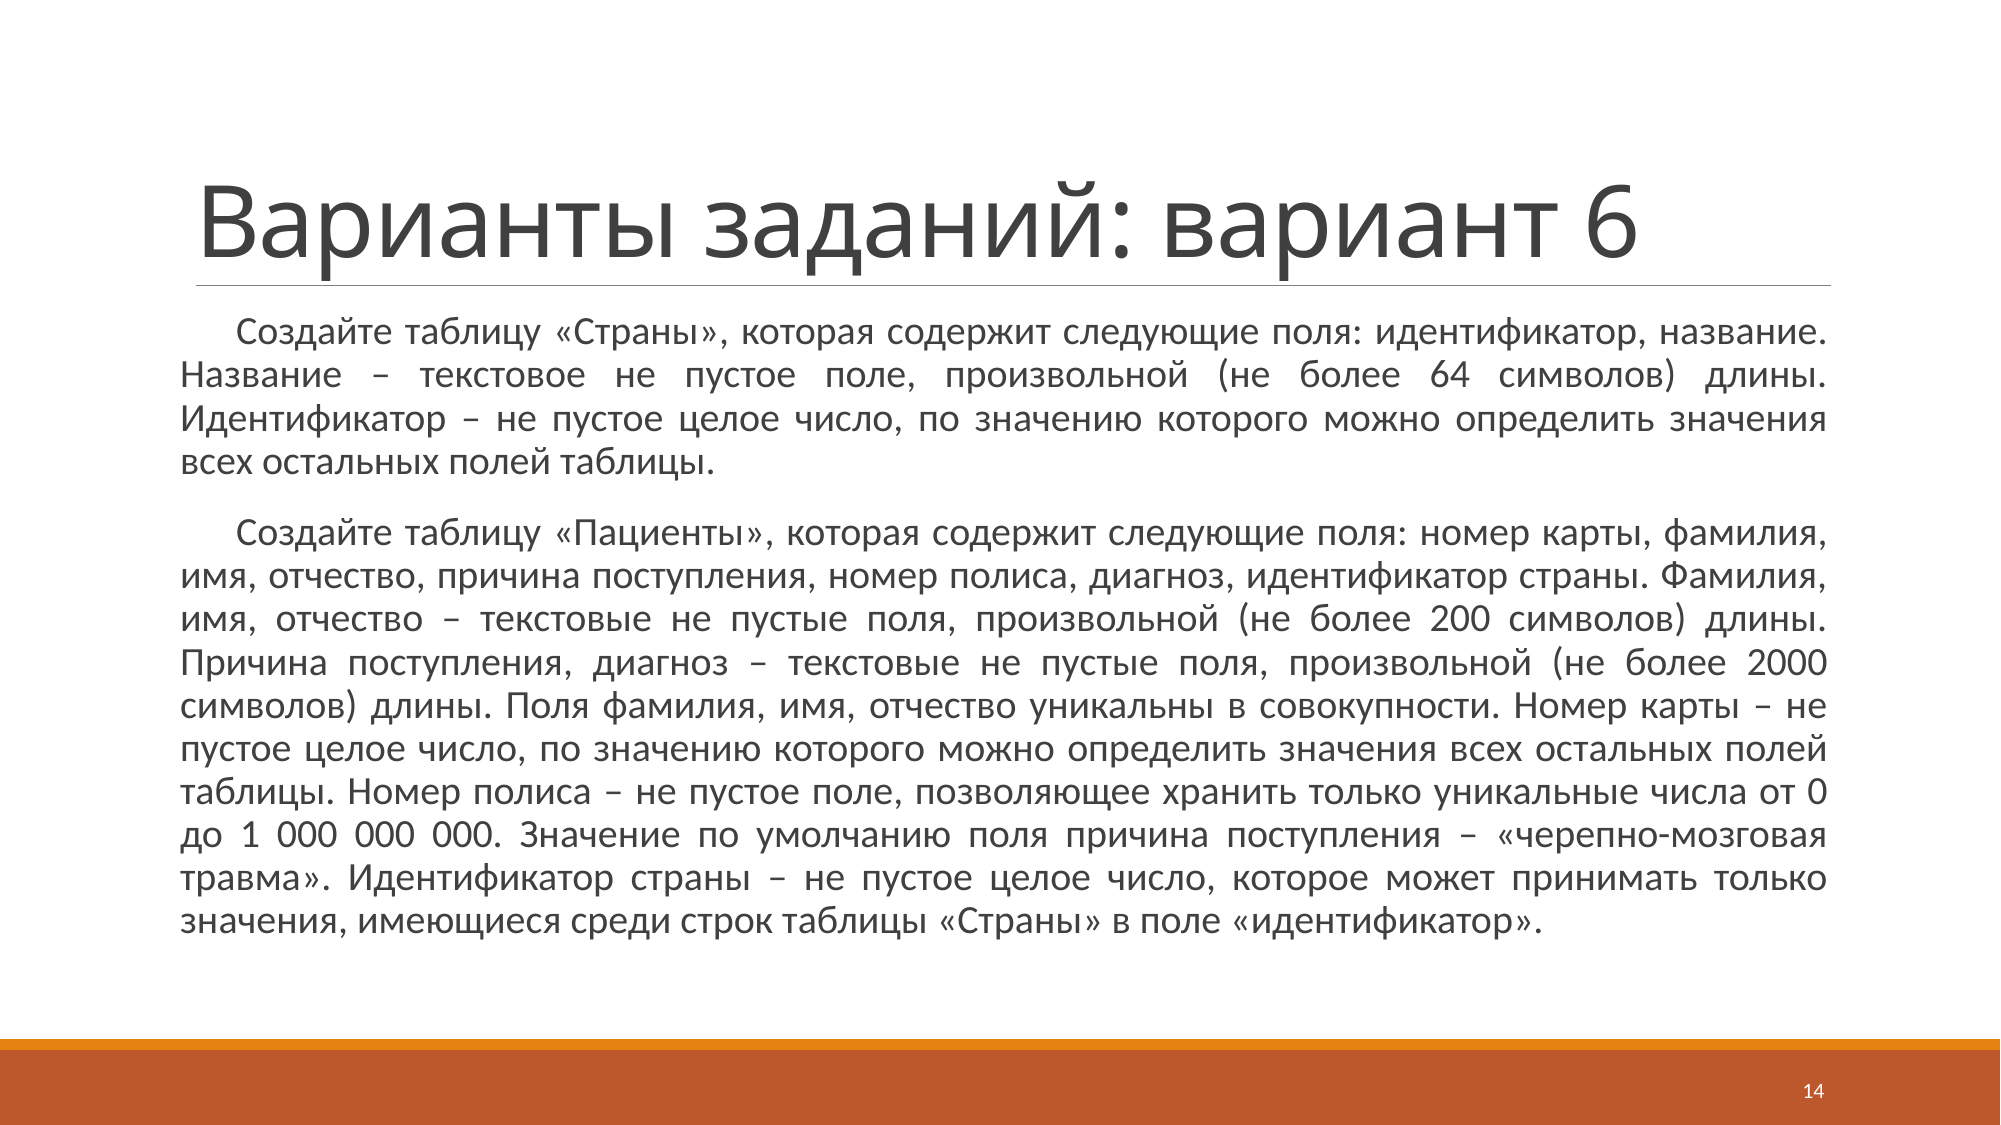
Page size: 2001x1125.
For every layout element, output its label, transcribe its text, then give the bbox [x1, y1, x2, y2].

slide_number 14 [1624, 1059, 1840, 1120]
title Варианты заданий: вариант 6 [180, 47, 1830, 285]
list Создайте таблицу «Страны», которая содержит следующие поля: идентификатор, название. Название – текстовое не пустое поле, произвольной (не более 64 символов) длины. Идентификатор – не пустое целое число, по значению которого можно определить значения всех остальных полей таблицы. Создайте таблицу «Пациенты», которая содержит следующие поля: номер карты, фамилия, имя, отчество, причина поступления, номер полиса, диагноз, идентификатор страны. Фамилия, имя, отчество – текстовые не пустые поля, произвольной (не более 200 символов) длины. Причина поступления, диагноз – текстовые не пустые поля, произвольной (не более 2000 символов) длины. Поля фамилия, имя, отчество уникальны в совокупности. Номер карты – не пустое целое число, по значению которого можно определить значения всех остальных полей таблицы. Номер полиса – не пустое поле, позволяющее хранить только уникальные числа от 0 до 1 000 000 000. Значение по умолчанию поля причина поступления – «черепно-мозговая травма». Идентификатор страны – не пустое целое число, которое может принимать только значения, имеющиеся среди строк таблицы «Страны» в поле «идентификатор». [180, 302, 1830, 963]
